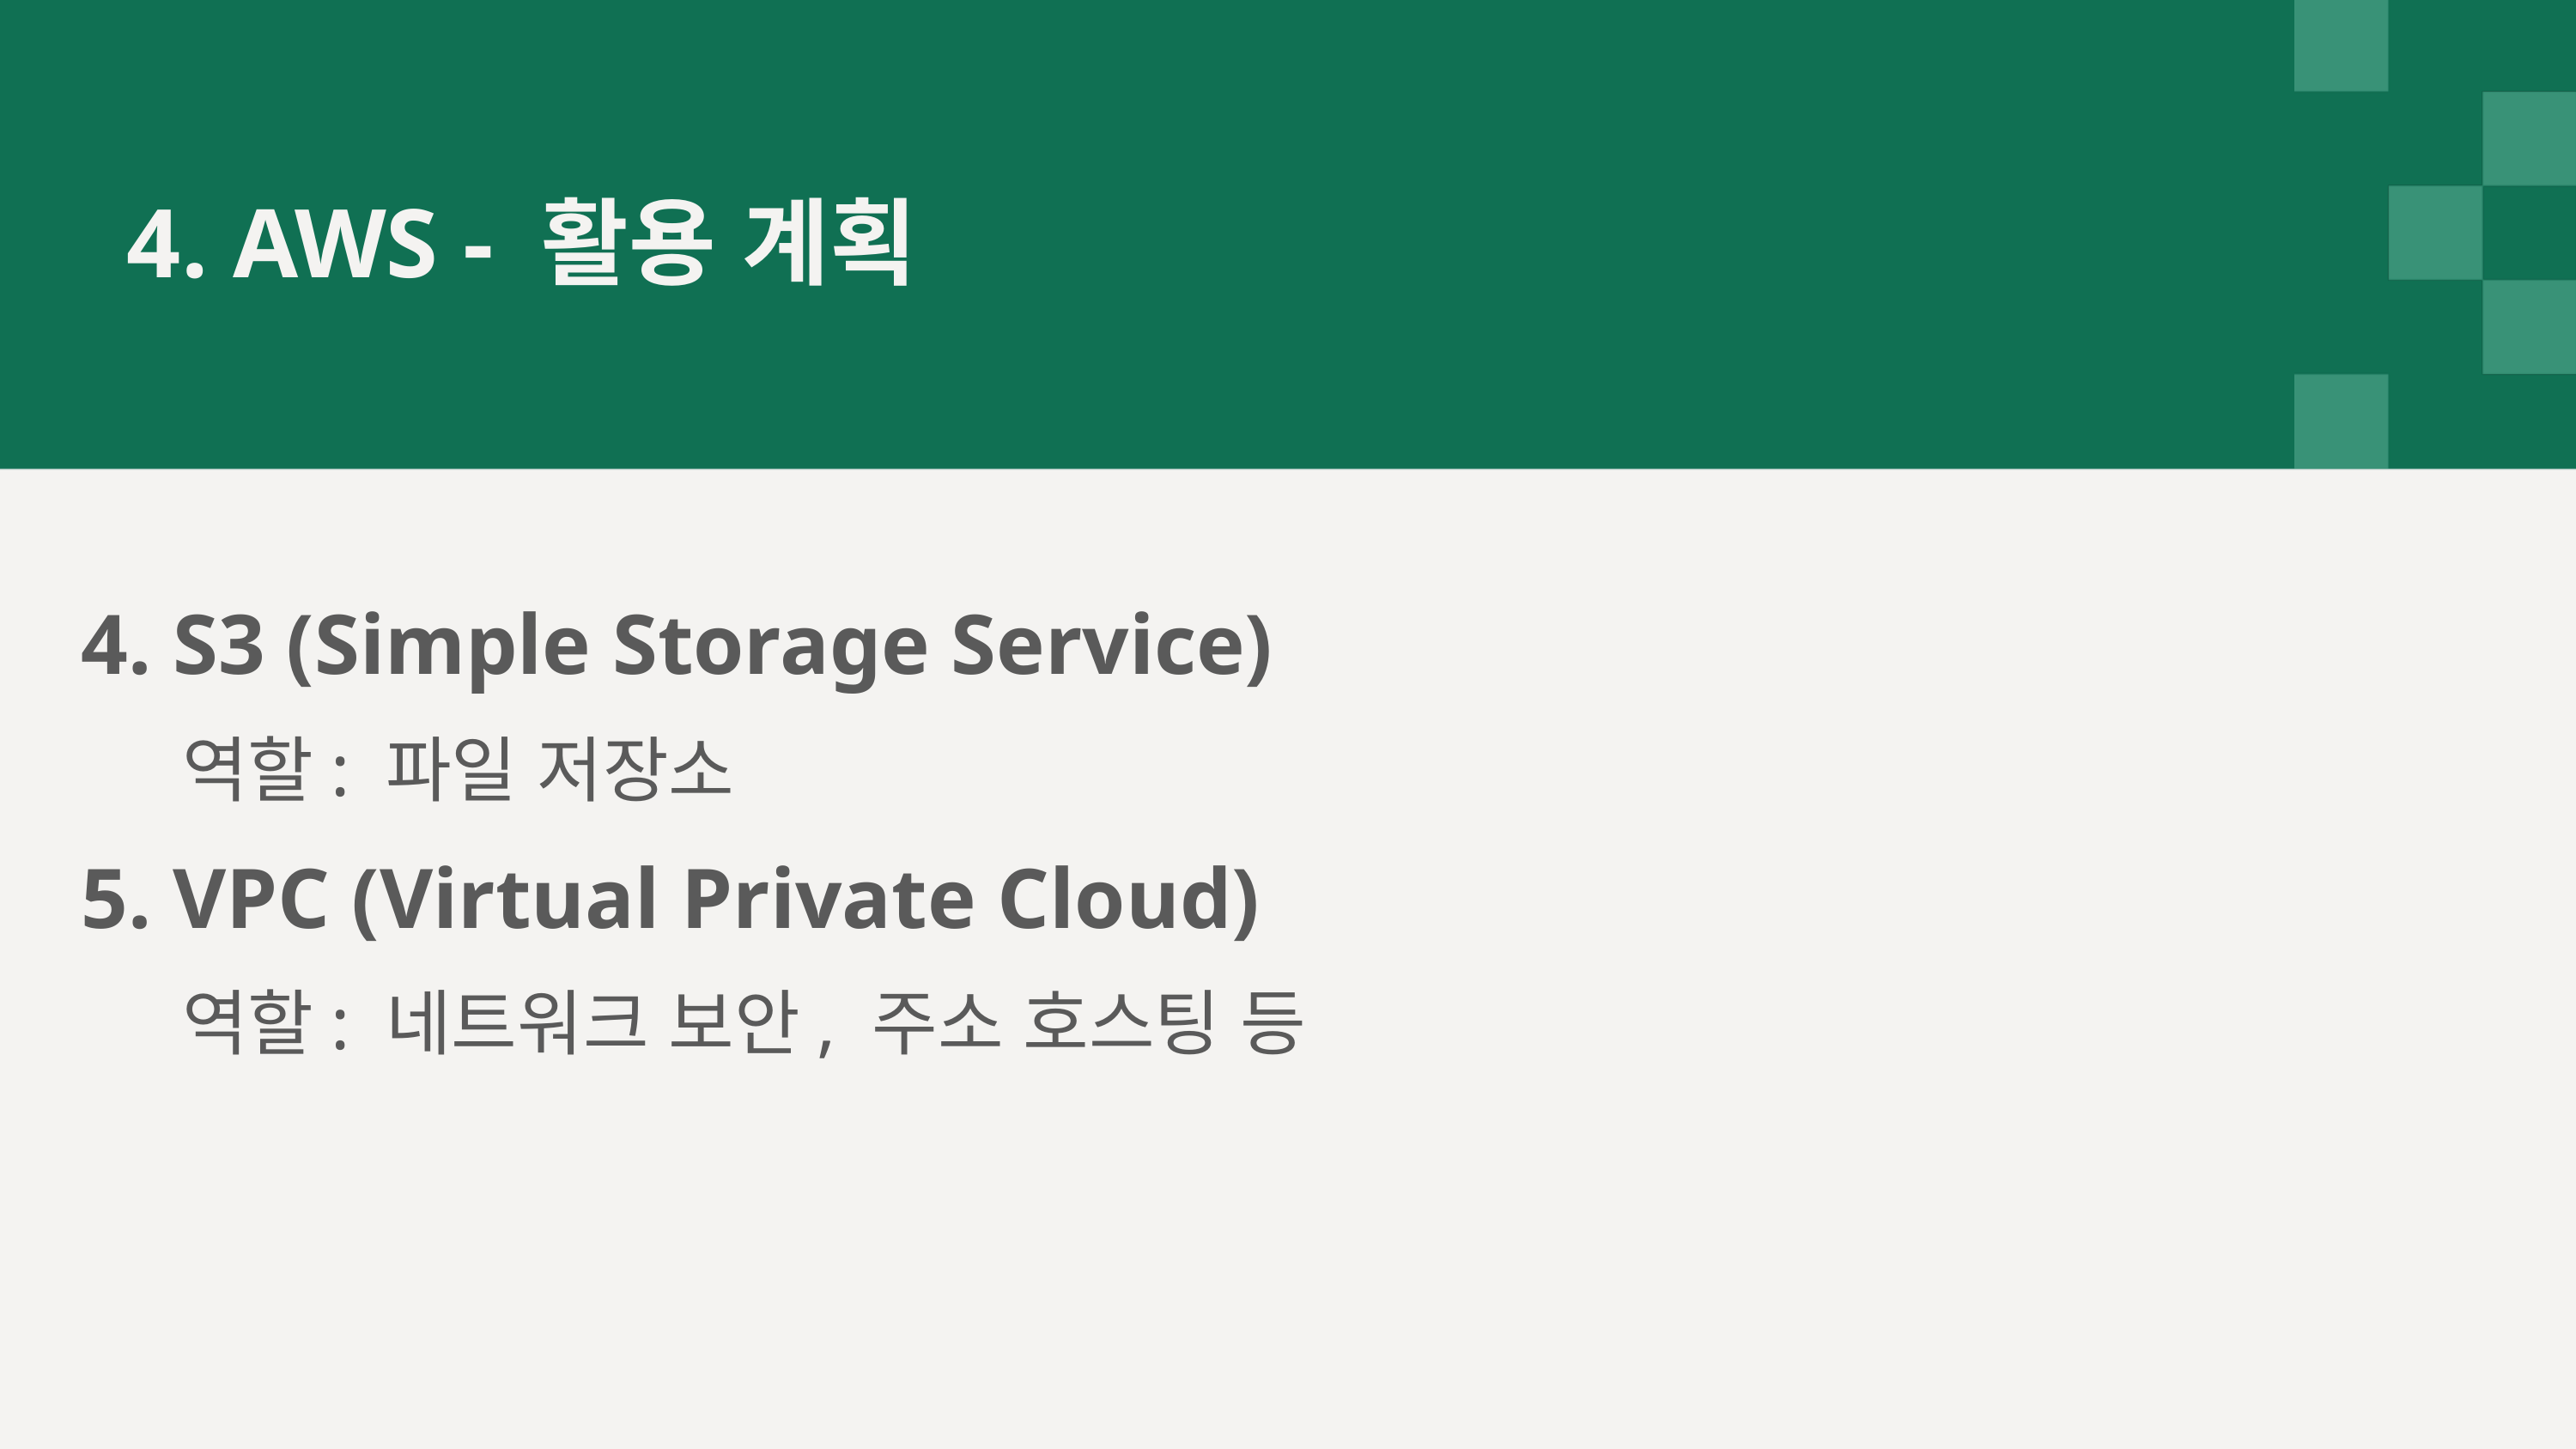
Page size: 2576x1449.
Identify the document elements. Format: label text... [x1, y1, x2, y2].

picture [0, 0, 2576, 471]
text_box 역할: 네트워크 보안, 주소 호스팅 등 [177, 963, 2257, 1065]
text_box 4. S3 (Simple Storage Service) [76, 557, 1851, 710]
text_box 역할: 파일 저장소 [177, 709, 2257, 811]
text_box 5. VPC (Virtual Private Cloud) [76, 810, 2105, 964]
